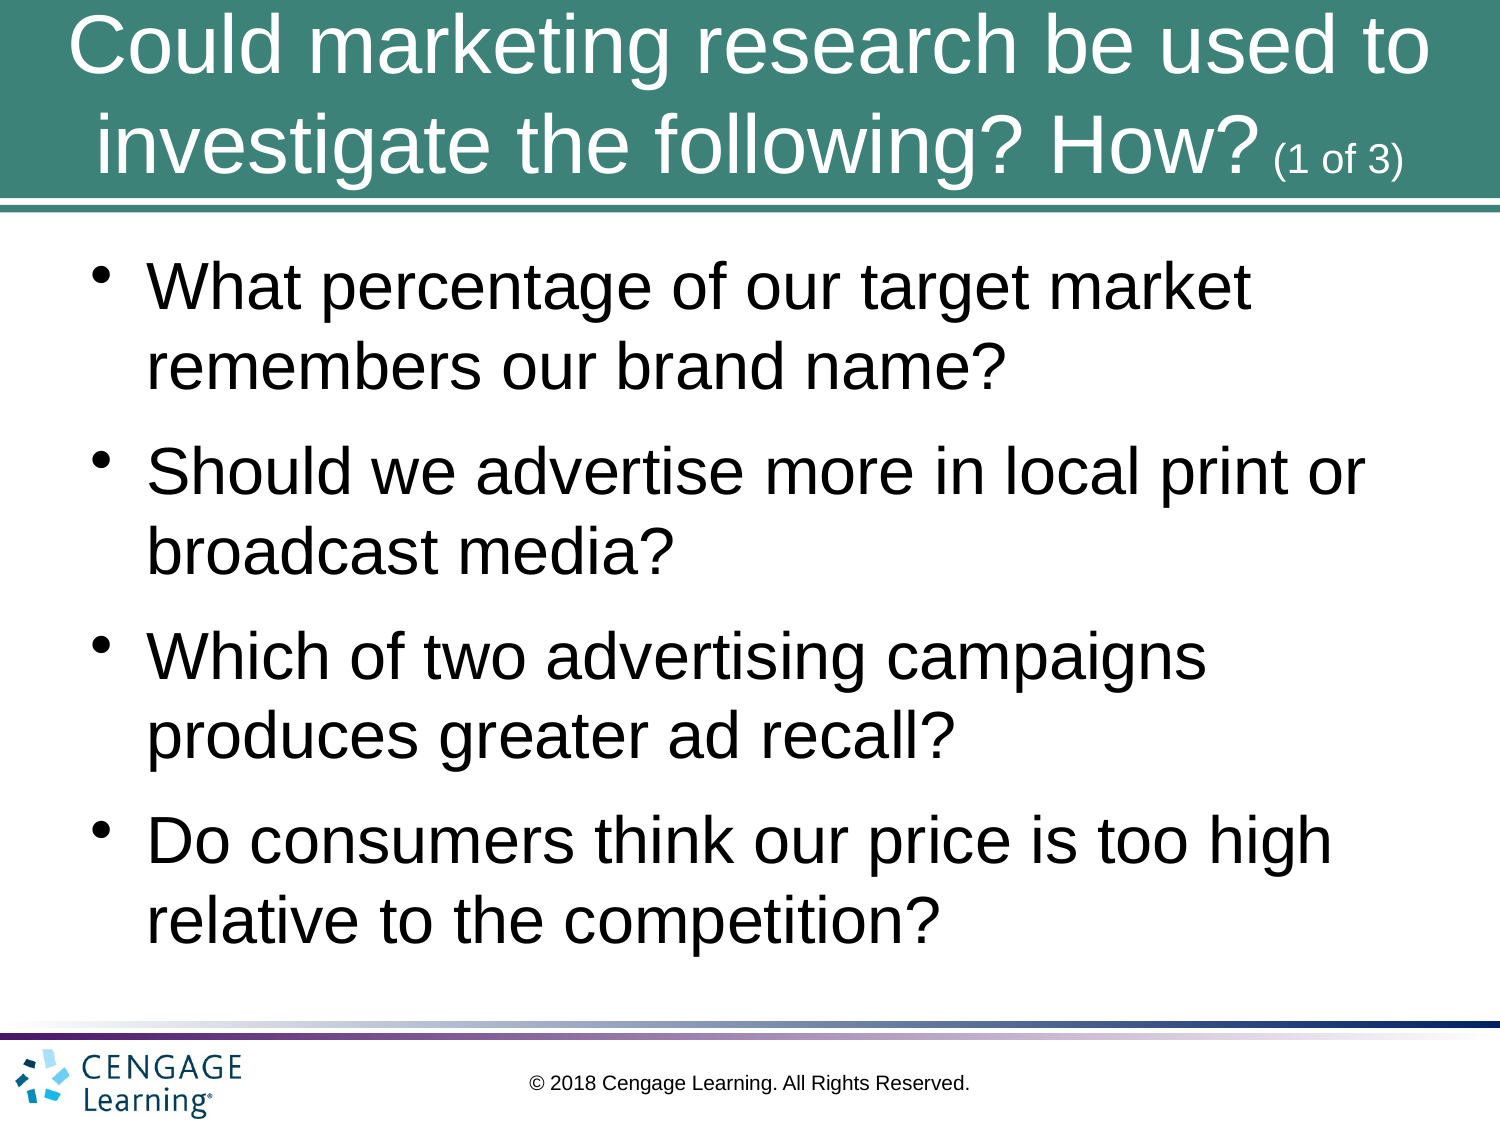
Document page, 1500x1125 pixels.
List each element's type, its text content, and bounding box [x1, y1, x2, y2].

list What percentage of our target market remembers our brand name? Should we advertise more in local print or broadcast media? Which of two advertising campaigns produces greater ad recall? Do consumers think our price is too high relative to the competition? [74, 234, 1426, 1001]
picture [15, 1049, 241, 1119]
title Could marketing research be used to investigate the following? How? (1 of 3) [44, 0, 1456, 181]
